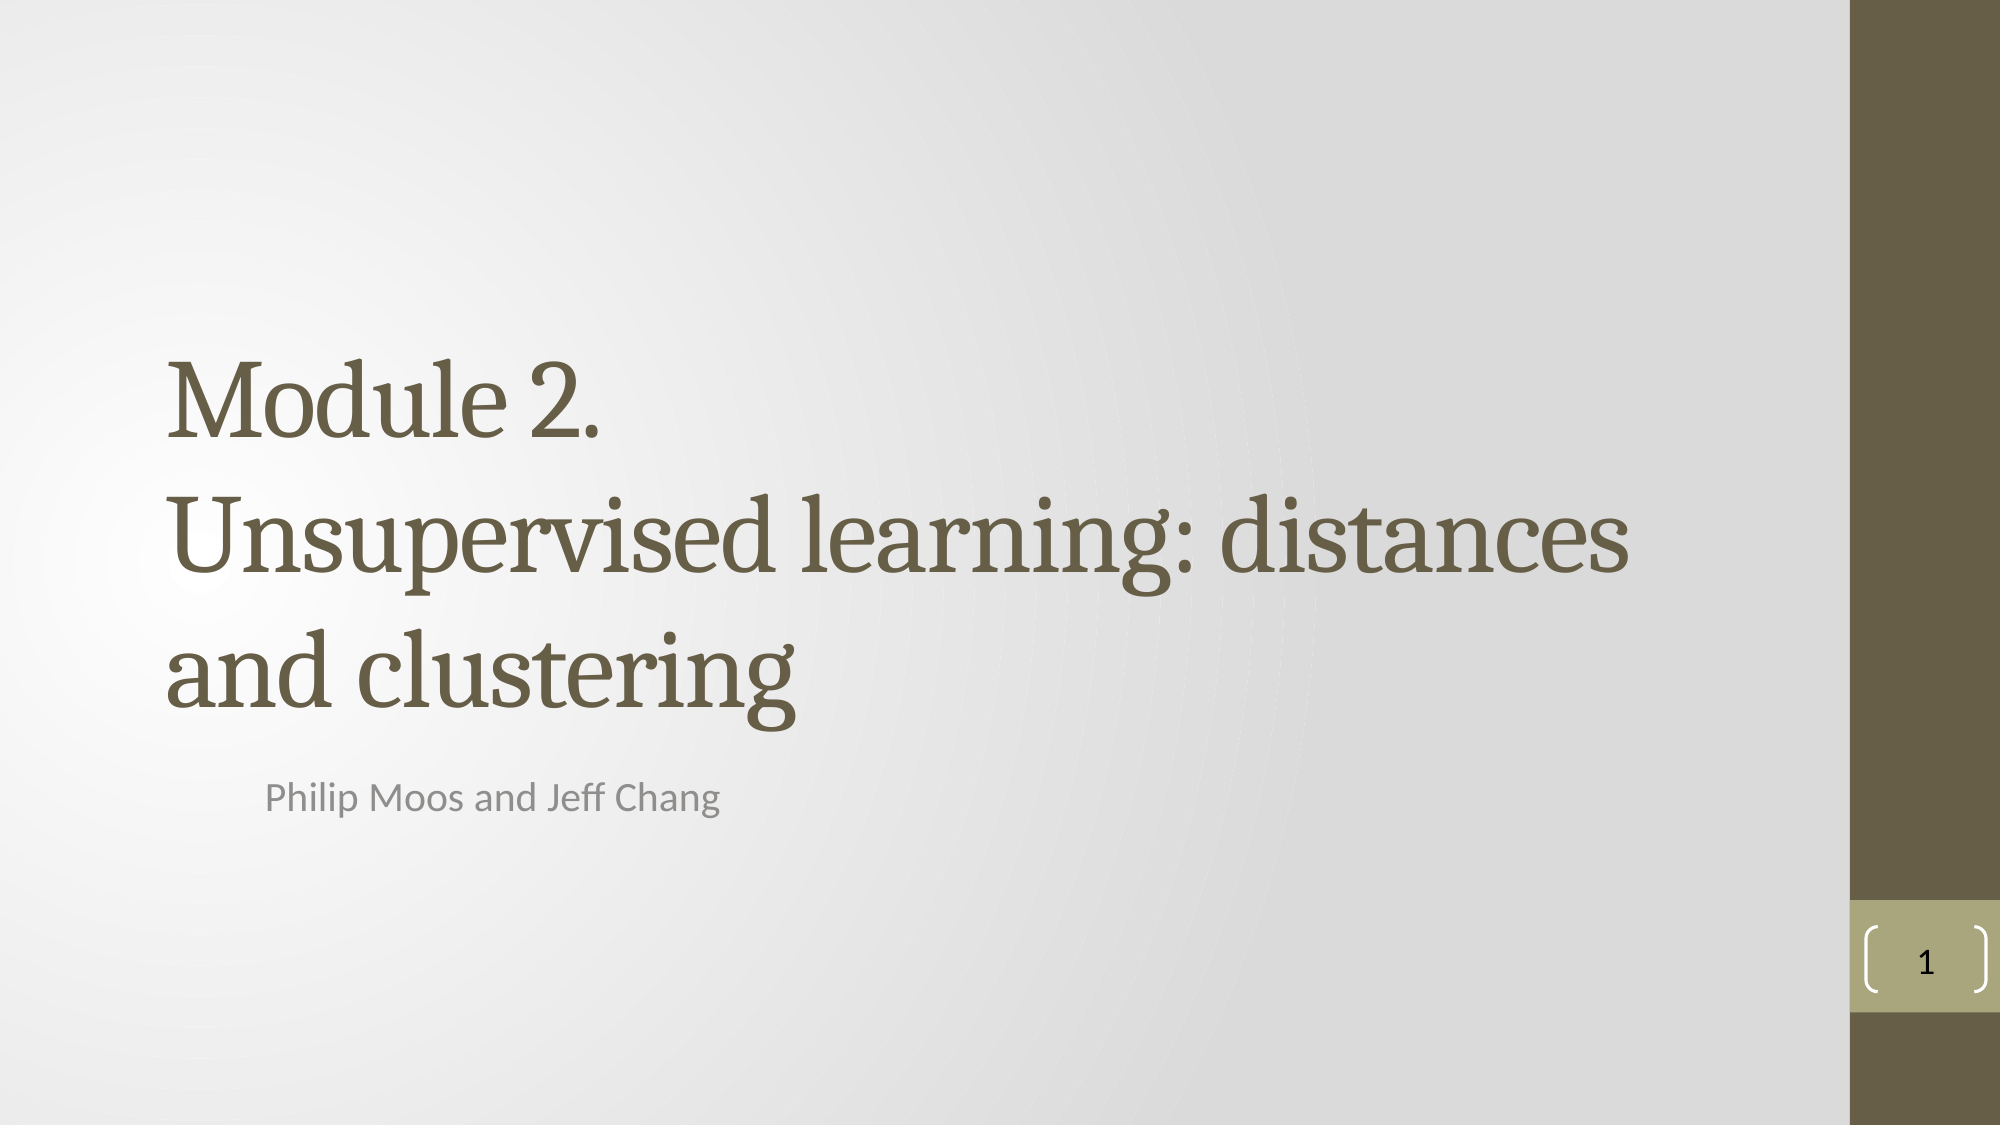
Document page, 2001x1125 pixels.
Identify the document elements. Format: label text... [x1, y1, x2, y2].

slide_number 1 [1864, 925, 1988, 994]
subtitle Philip Moos and Jeff Chang [249, 761, 1750, 960]
title Module 2. Unsupervised learning: distances and clustering [150, 312, 1800, 738]
